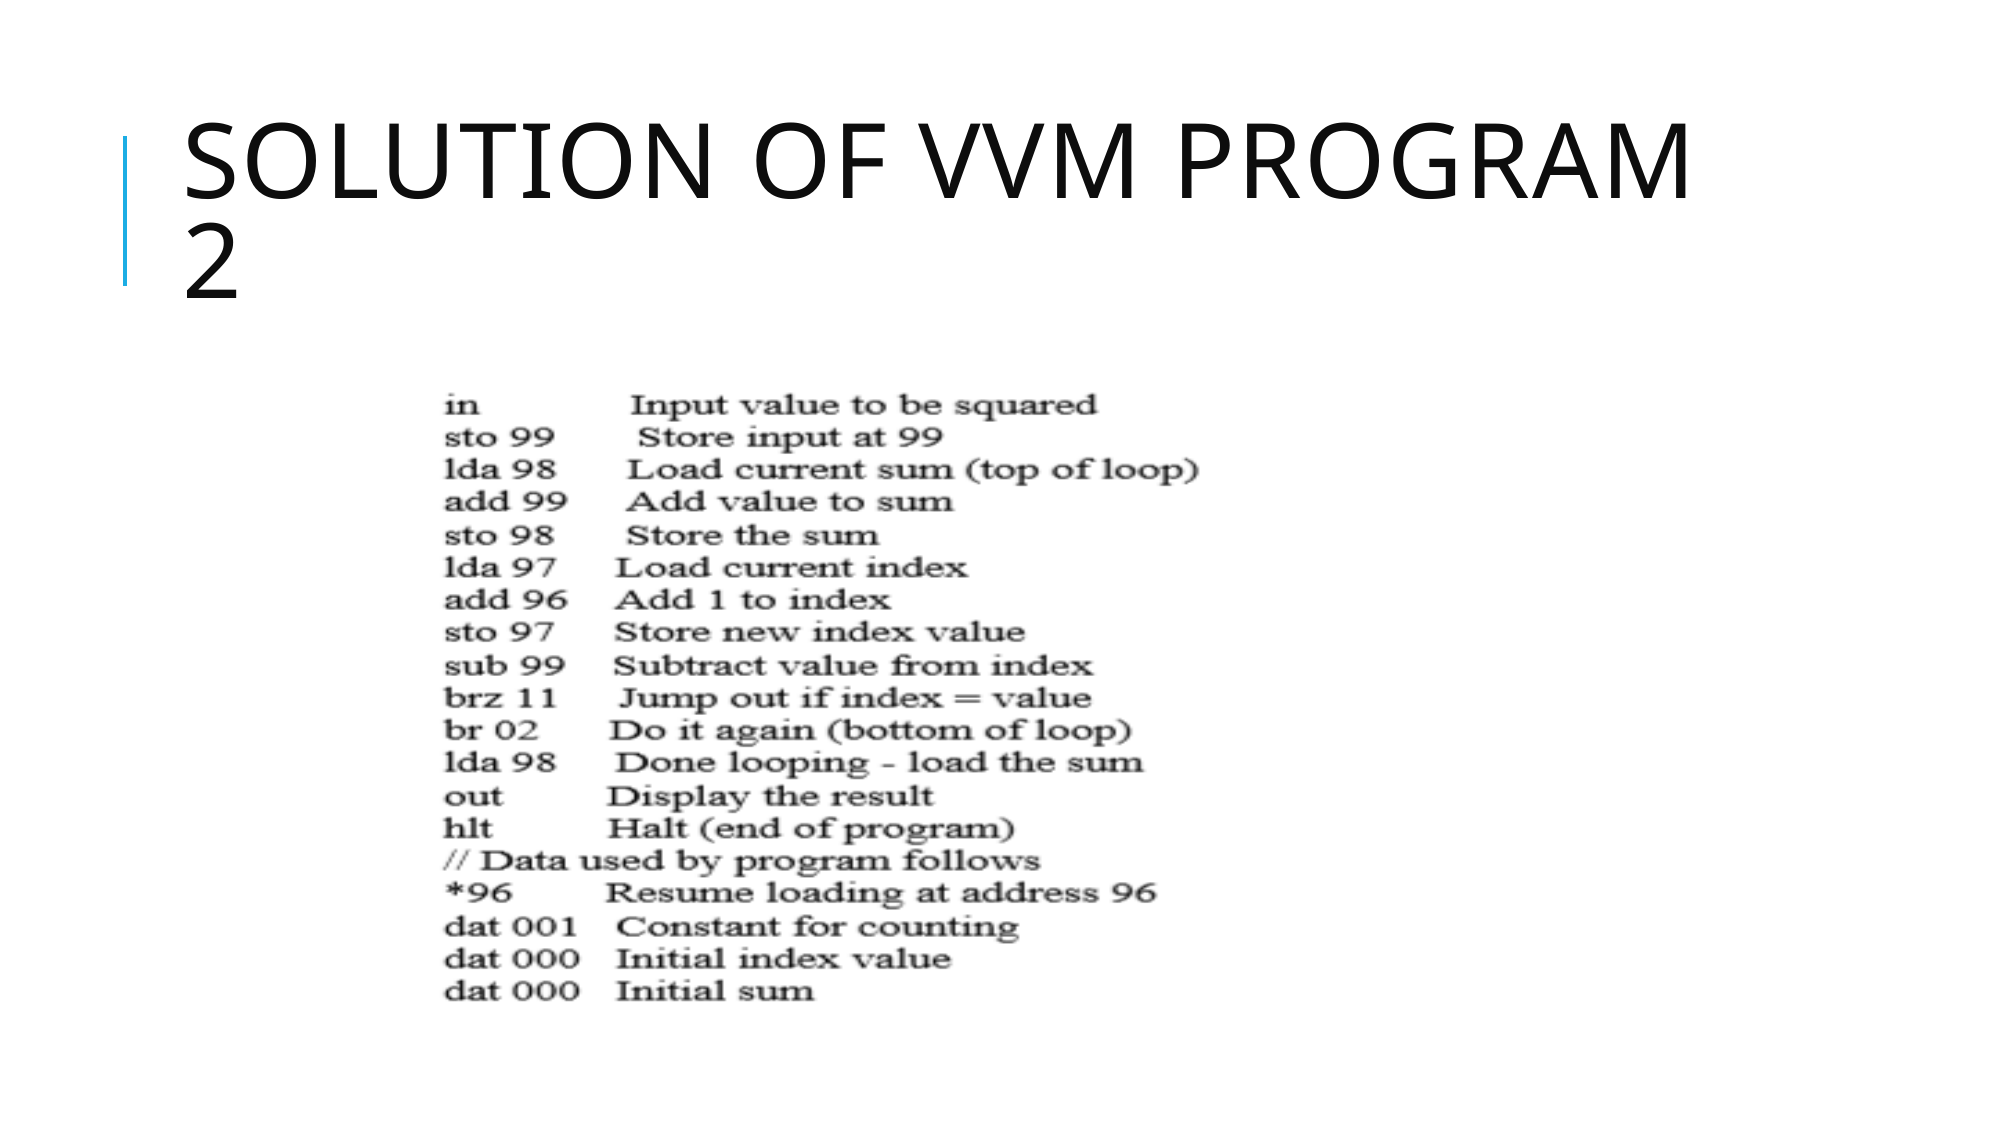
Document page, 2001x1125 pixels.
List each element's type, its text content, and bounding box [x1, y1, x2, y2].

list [411, 371, 1256, 1042]
title Solution of VVM Program 2 [168, 96, 1763, 342]
